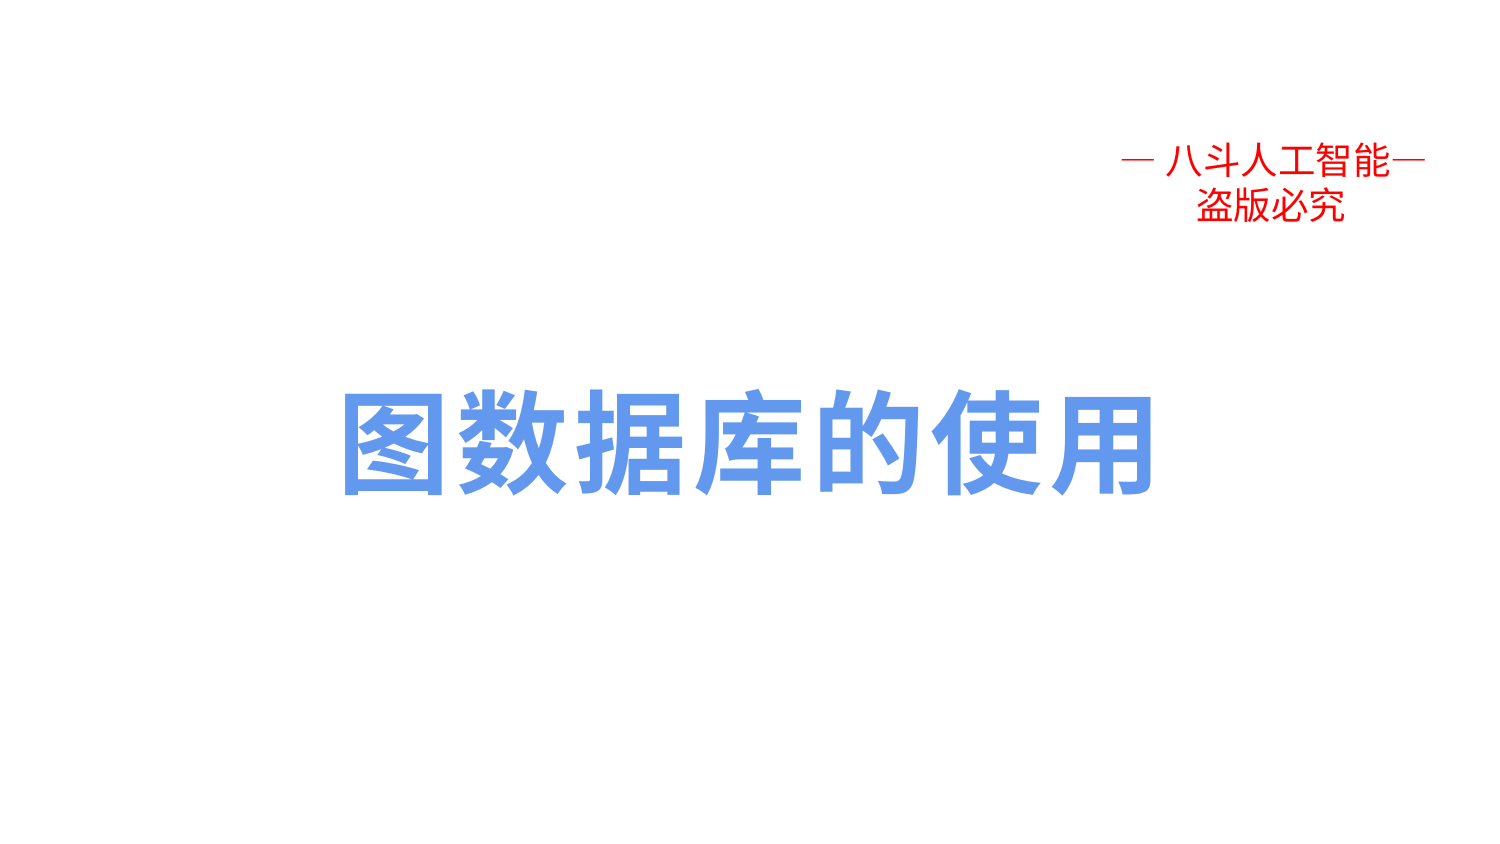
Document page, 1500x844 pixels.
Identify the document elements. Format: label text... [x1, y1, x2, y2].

text_box 图数据库的使用 [322, 365, 1178, 515]
text_box —八斗人工智能— 盗版必究 [1104, 129, 1500, 235]
